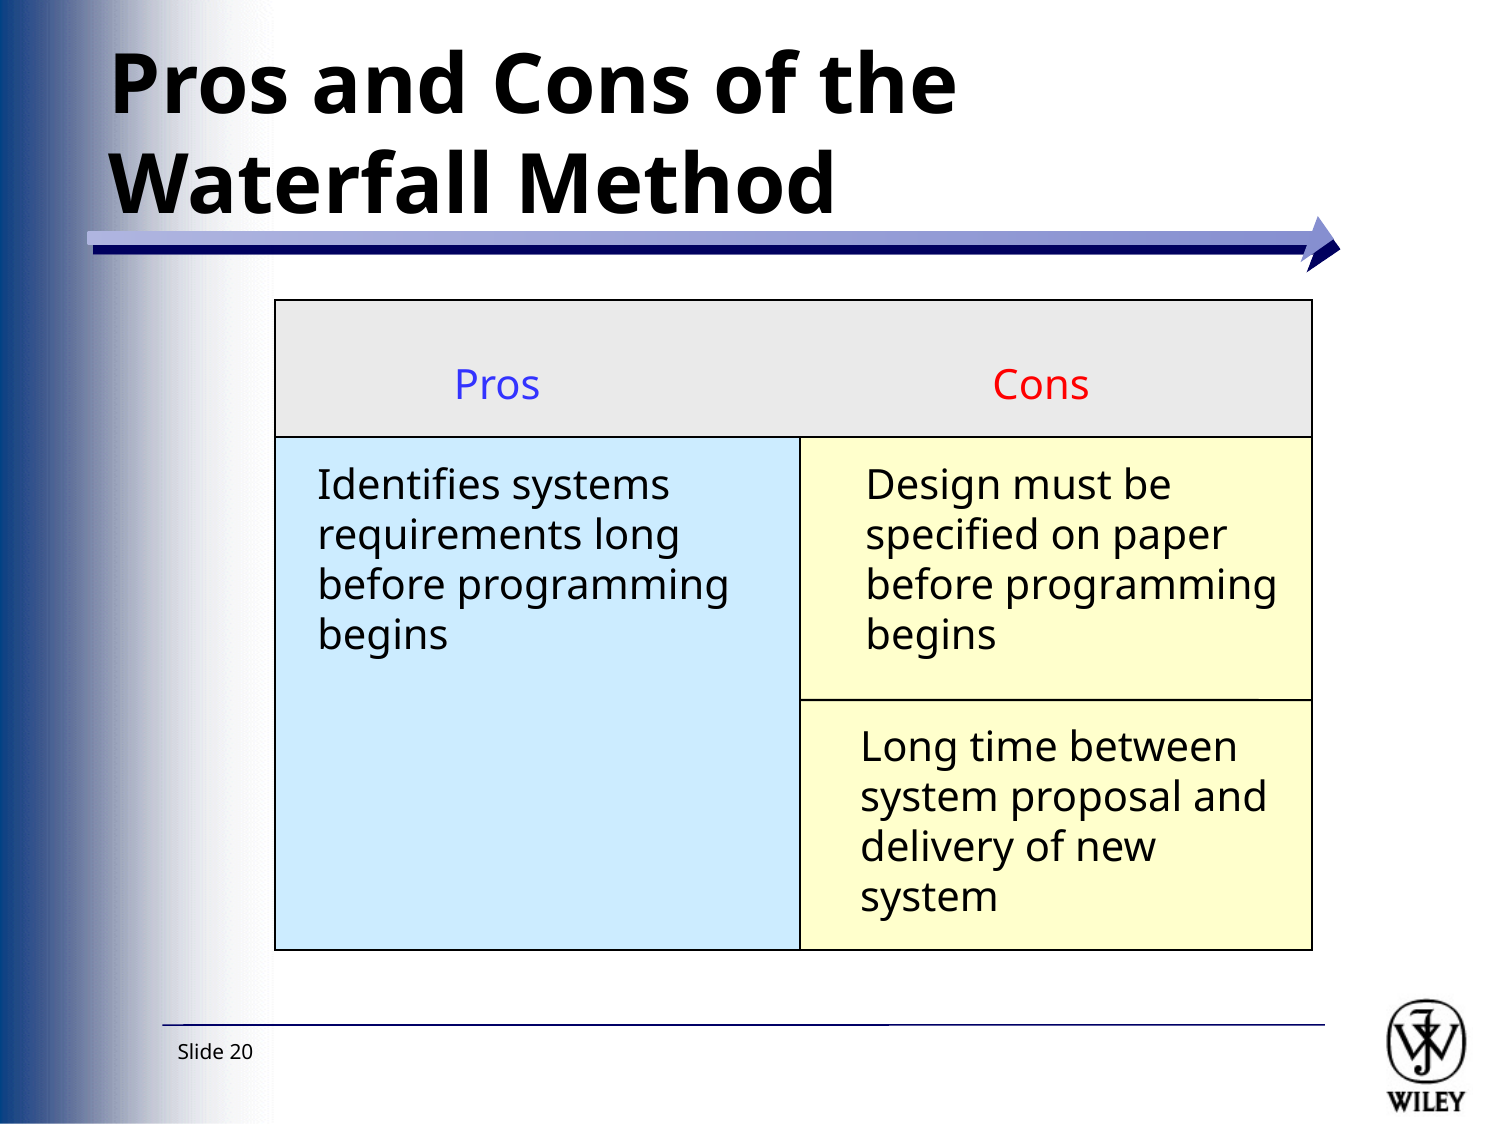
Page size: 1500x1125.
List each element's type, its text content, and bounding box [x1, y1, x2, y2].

text_box Cons [977, 350, 1105, 415]
text_box Long time between system proposal and delivery of new system [845, 662, 1294, 928]
text_box [800, 700, 1313, 950]
text_box Identifies systems requirements long before programming begins [302, 450, 756, 665]
picture [0, 0, 277, 1125]
picture [1381, 991, 1473, 1117]
text_box Design must be specified on paper before programming begins [850, 450, 1305, 665]
text_box [274, 437, 800, 950]
text_box [800, 438, 1313, 700]
title Pros and Cons of the Waterfall Method [93, 49, 1369, 238]
slide_number Slide 20 [162, 1024, 476, 1101]
text_box Pros [438, 350, 556, 415]
text_box [274, 299, 1313, 438]
